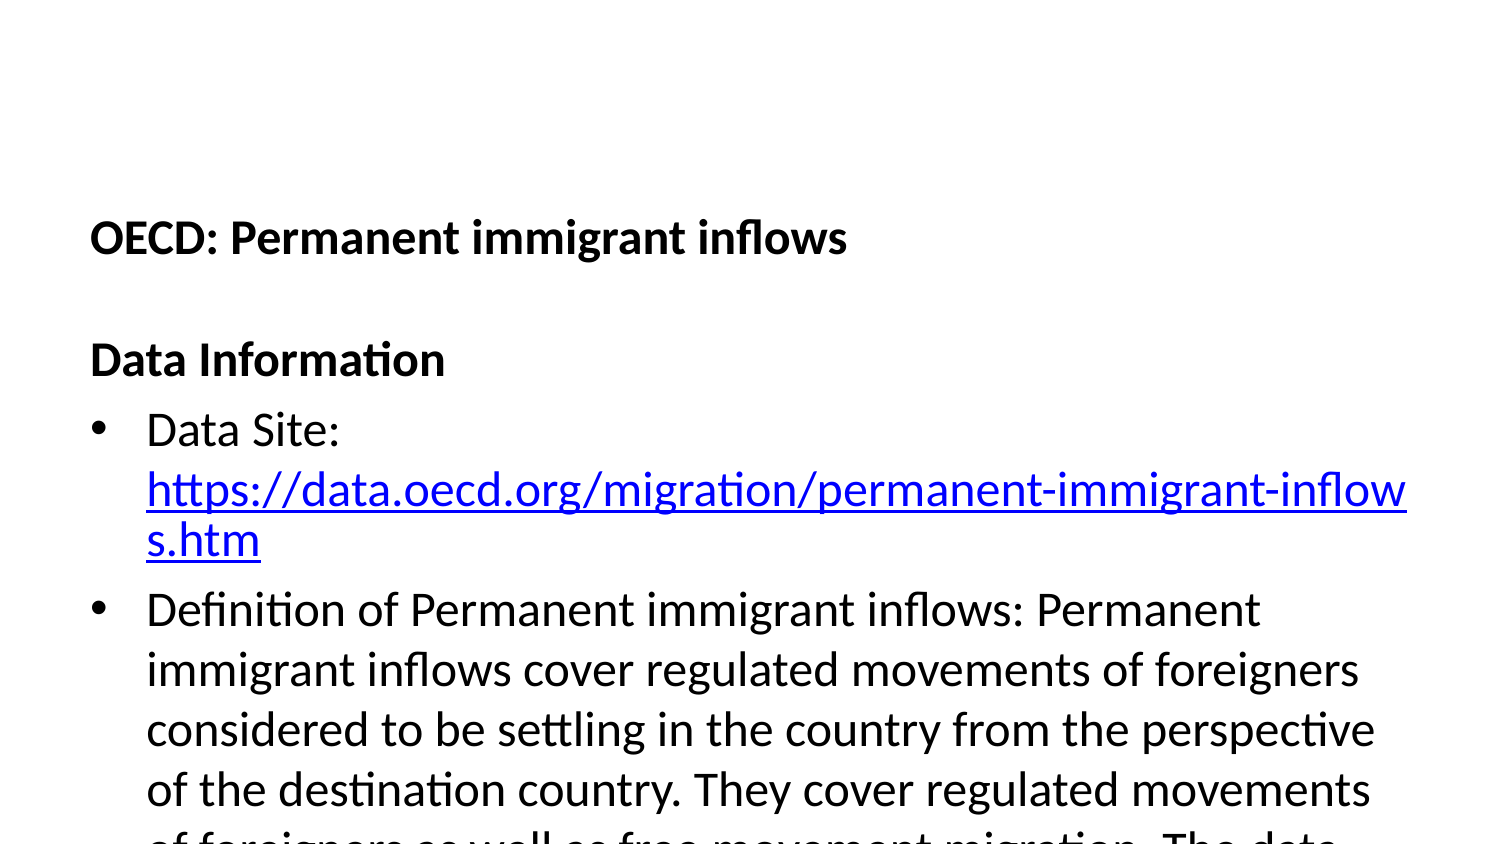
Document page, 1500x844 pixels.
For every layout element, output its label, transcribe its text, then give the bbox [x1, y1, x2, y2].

list OECD: Permanent immigrant inflows Data Information Data Site: https://data.oecd.org/migration/permanent-immigrant-inflows.htm Definition of Permanent immigrant inflows: Permanent immigrant inflows cover regulated movements of foreigners considered to be settling in the country from the perspective of the destination country. They cover regulated movements of foreigners as well as free movement migration. The data presented are the result of a standardisation process that allows for cross-country comparisons. This indicator is measured by numbers of permanent inflows. Citation: OECD (2024), Permanent immigrant inflows (indicator). doi: 10.1787/304546b6-en (Accessed on 28 January 2024) Categories: Total, Work, Free movements, Family, Family accompanying workers, Humanitarian, Other [75, 196, 1425, 754]
